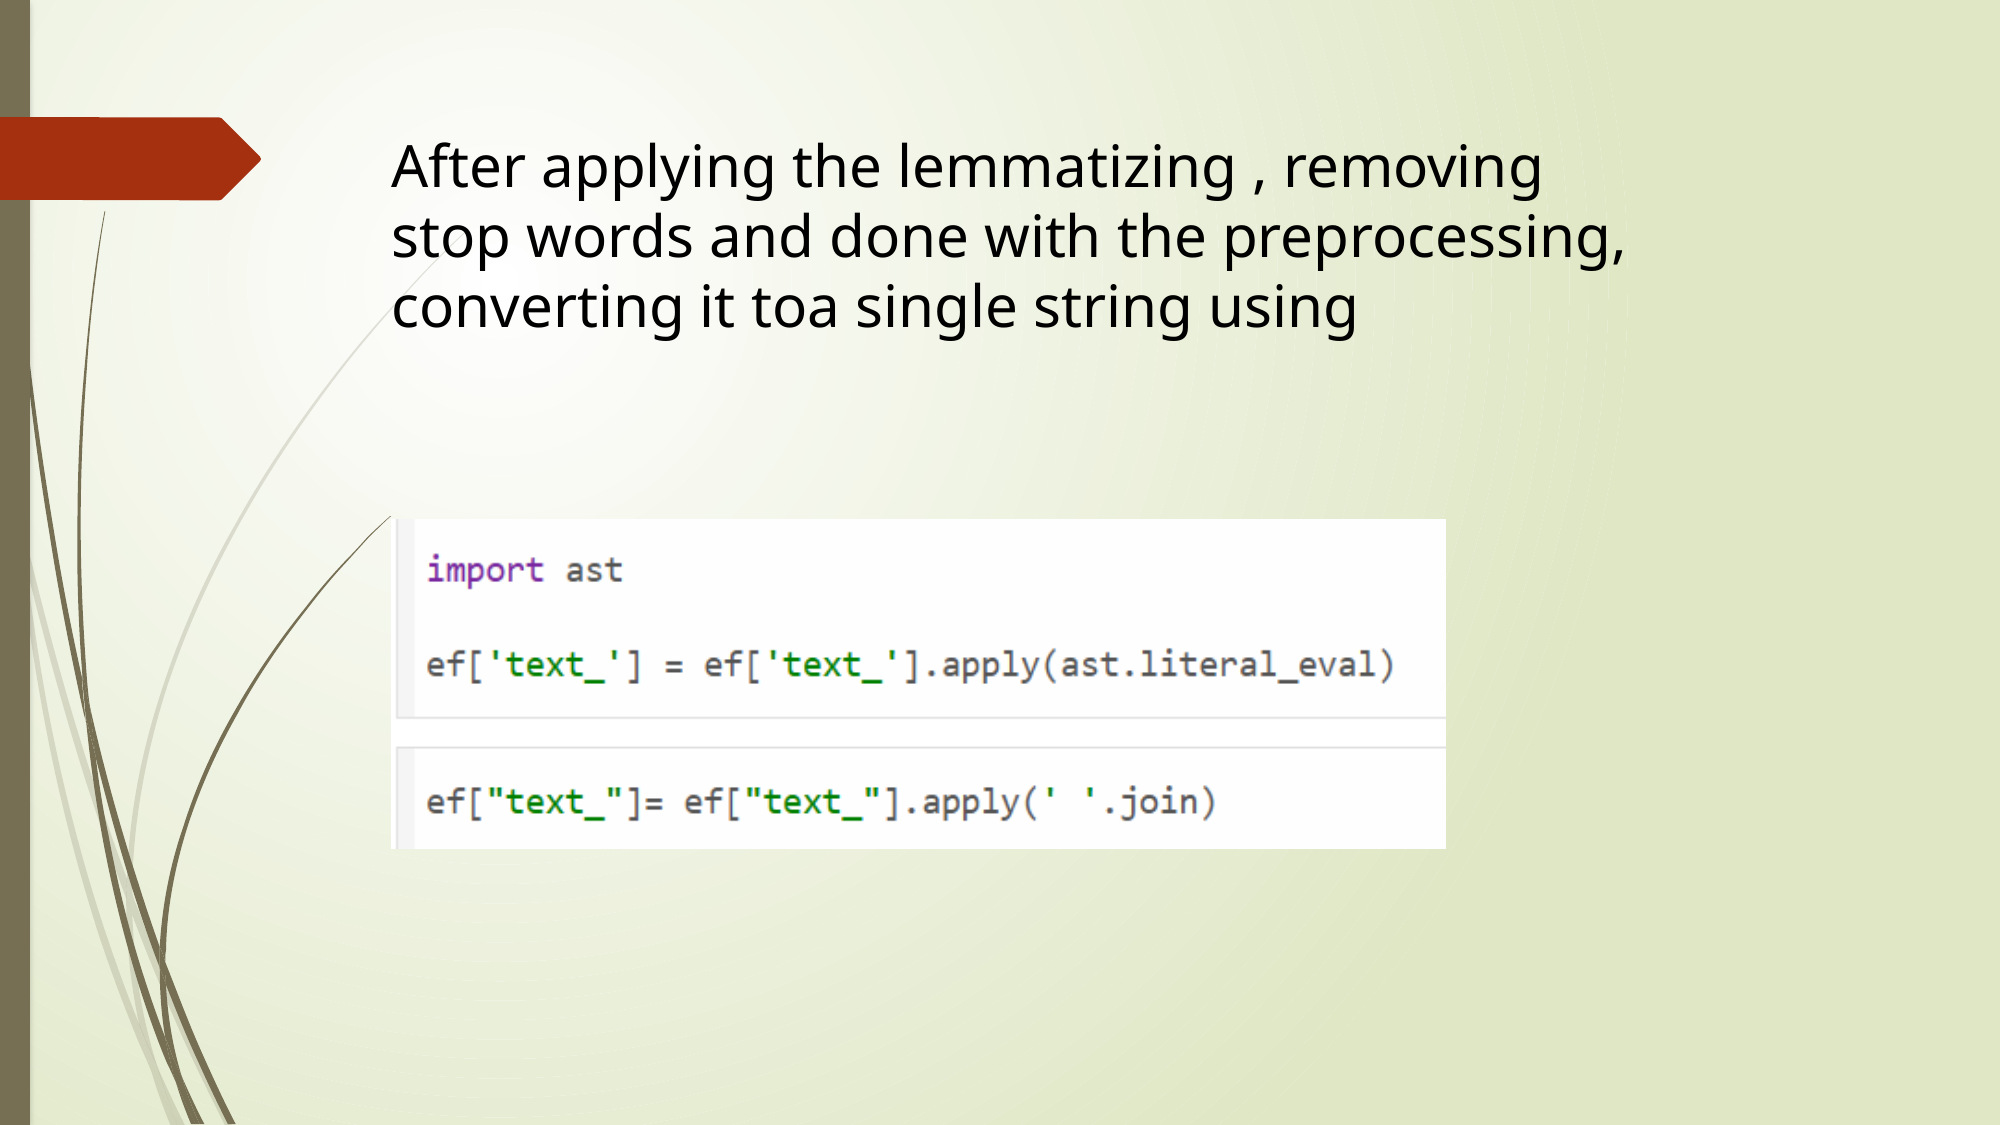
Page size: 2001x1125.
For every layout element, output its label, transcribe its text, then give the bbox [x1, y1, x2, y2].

picture [391, 519, 1446, 849]
text_box After applying the lemmatizing , removing stop words and done with the preprocessing, converting it toa single string using [376, 121, 1661, 347]
